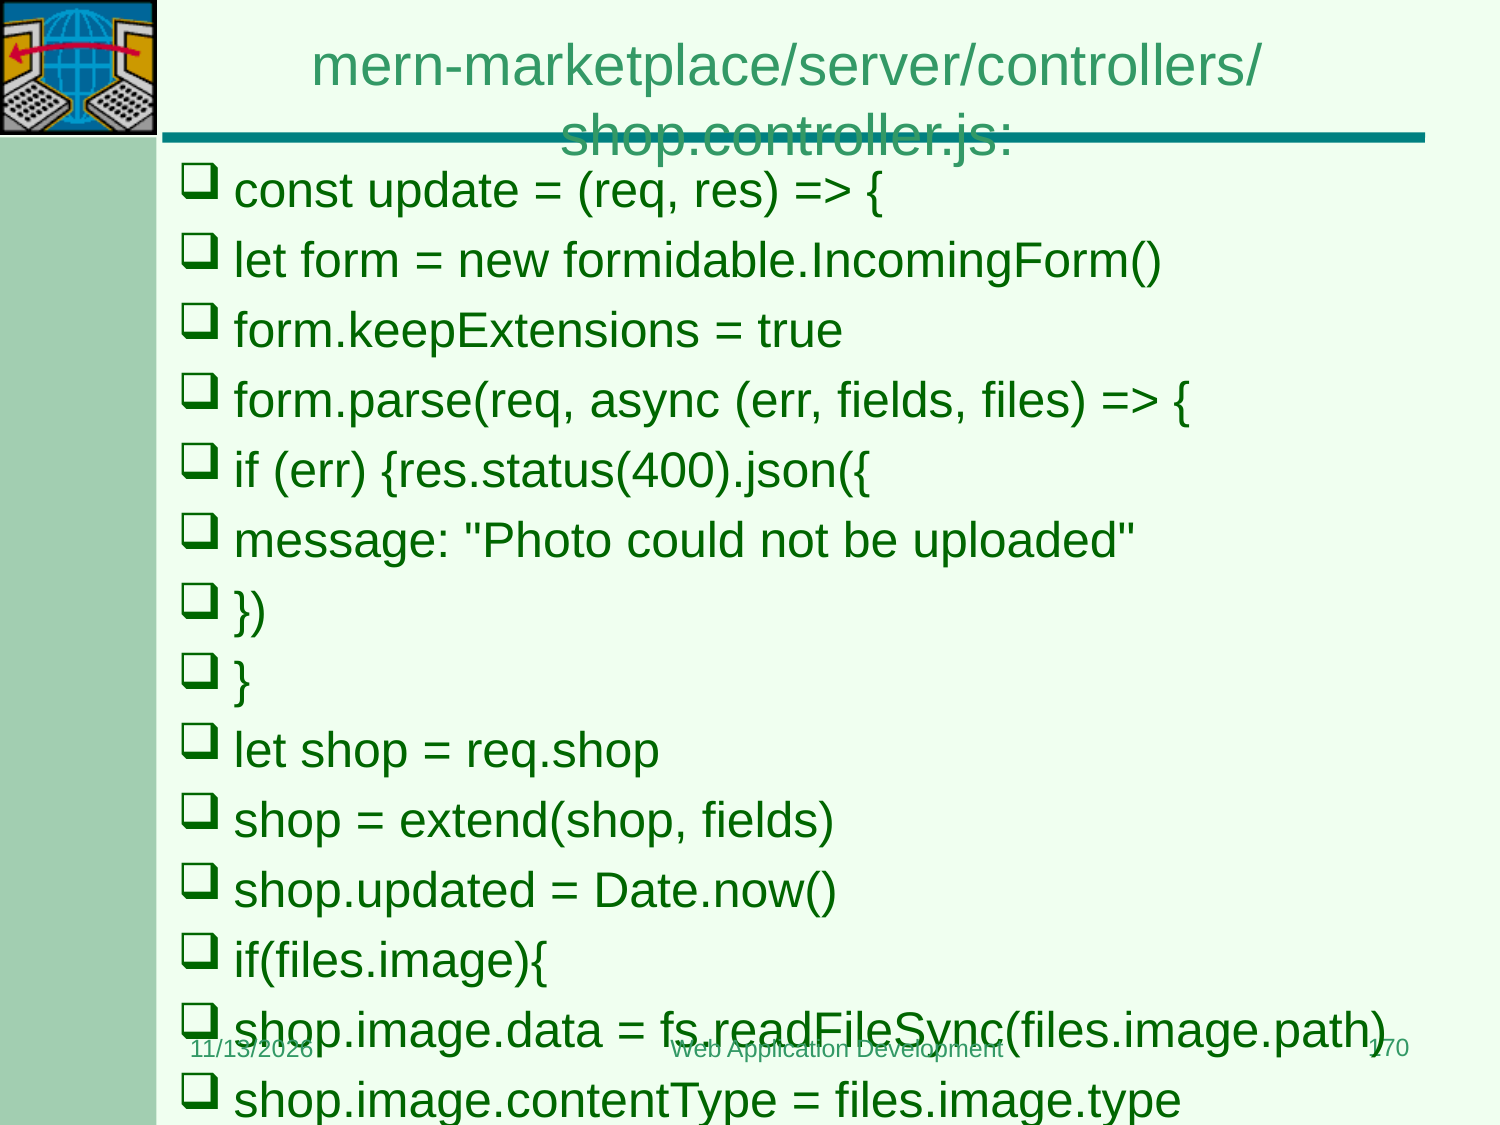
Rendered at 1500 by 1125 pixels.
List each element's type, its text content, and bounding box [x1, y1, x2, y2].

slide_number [174, 1024, 438, 1104]
footer Web Application Development [462, 1024, 1213, 1104]
list const update = (req, res) => { let form = new formidable.IncomingForm() form.keepExtensions = true form.parse(req, async (err, fields, files) => { if (err) {res.status(400).json({ message: "Photo could not be uploaded" }) } let shop = req.shop shop = extend(shop, fields) shop.updated = Date.now() if(files.image){ shop.image.data = fs.readFileSync(files.image.path) shop.image.contentType = files.image.type } try { let result = await shop.save() res.json(result) } catch (err){ return res.status(400).json({ error: errorHandler.getErrorMessage(err) }) } }) } [162, 149, 1488, 1013]
picture [0, 0, 157, 135]
slide_number 170 [1237, 1024, 1426, 1103]
title mern-marketplace/server/controllers/shop.controller.js: [150, 0, 1425, 125]
